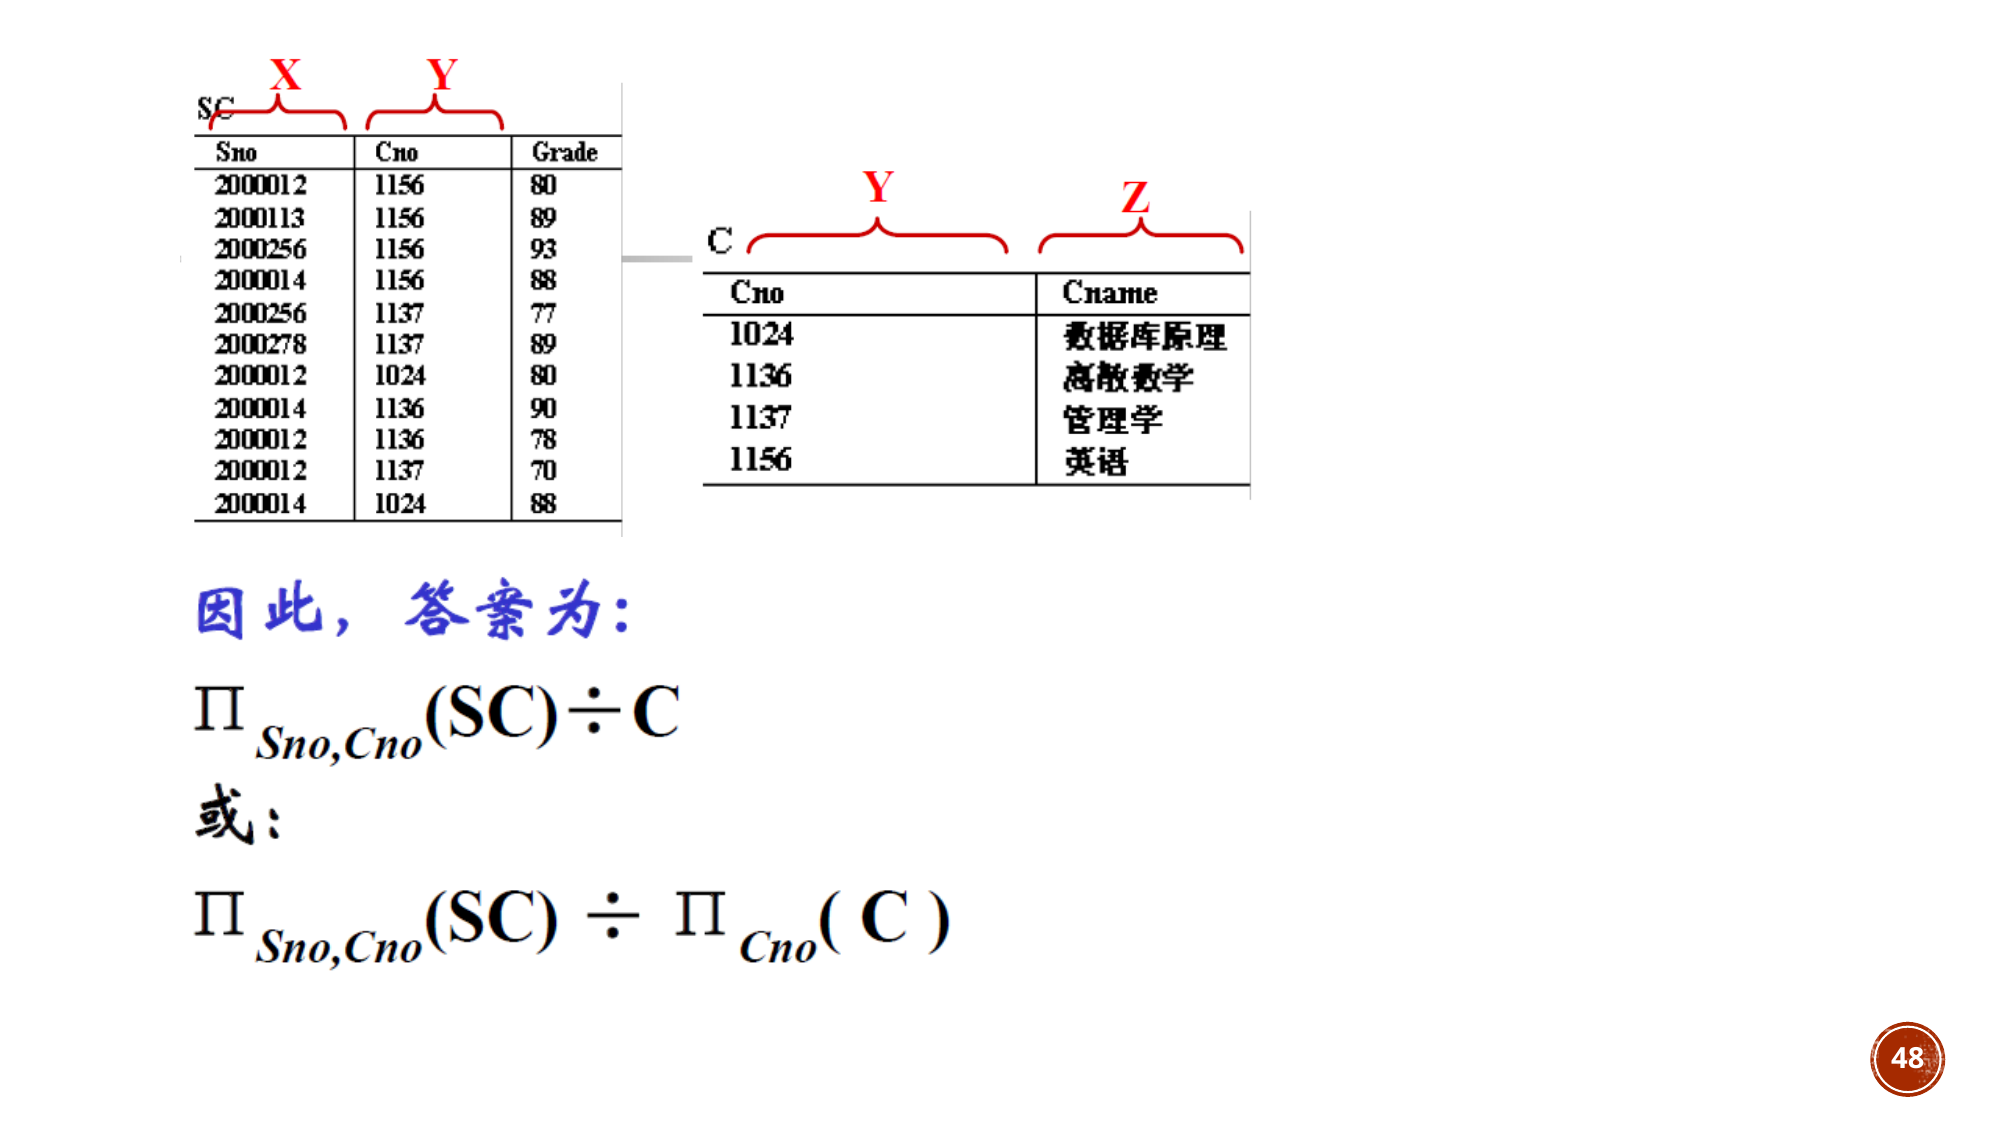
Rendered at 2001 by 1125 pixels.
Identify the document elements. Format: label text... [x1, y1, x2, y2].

picture [180, 50, 1267, 537]
slide_number 48 [1855, 1028, 1961, 1089]
picture [180, 554, 1005, 1019]
